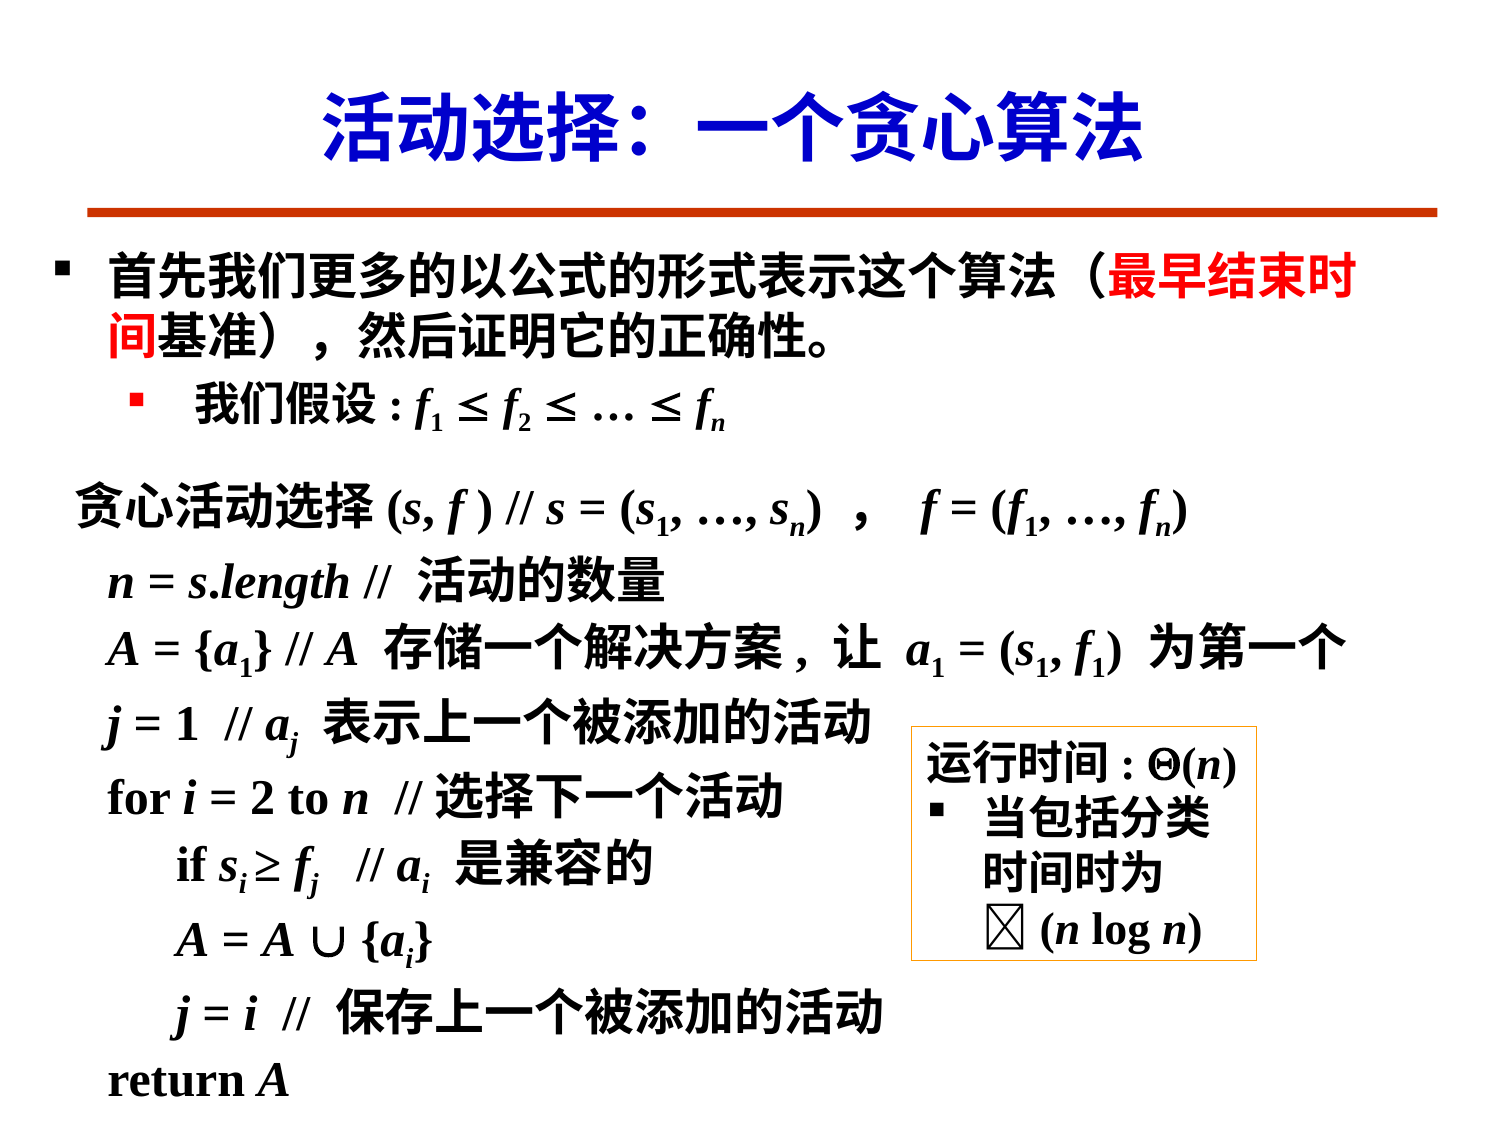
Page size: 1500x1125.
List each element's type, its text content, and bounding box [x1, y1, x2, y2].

list 首先我们更多的以公式的形式表示这个算法（最早结束时间基准），然后证明它的正确性。 我们假设: f1  f2  …  fn 贪心活动选择(s, f ) // s = (s1, …, sn) ， f = (f1, …, fn) n = s.length // 活动的数量 A = {a1} // A 存储一个解决方案, 让 a1 = (s1, f1) 为第一个 j = 1 // aj 表示上一个被添加的活动 for i = 2 to n //选择下一个活动 if si ≥ fj // ai 是兼容的 A = A  {ai} j = i // 保存上一个被添加的活动 return A [35, 237, 1418, 1088]
title 活动选择：一个贪心算法 [243, 50, 1257, 200]
text_box 运行时间: (n) 当包括分类时间时为(n log n) [911, 726, 1257, 961]
